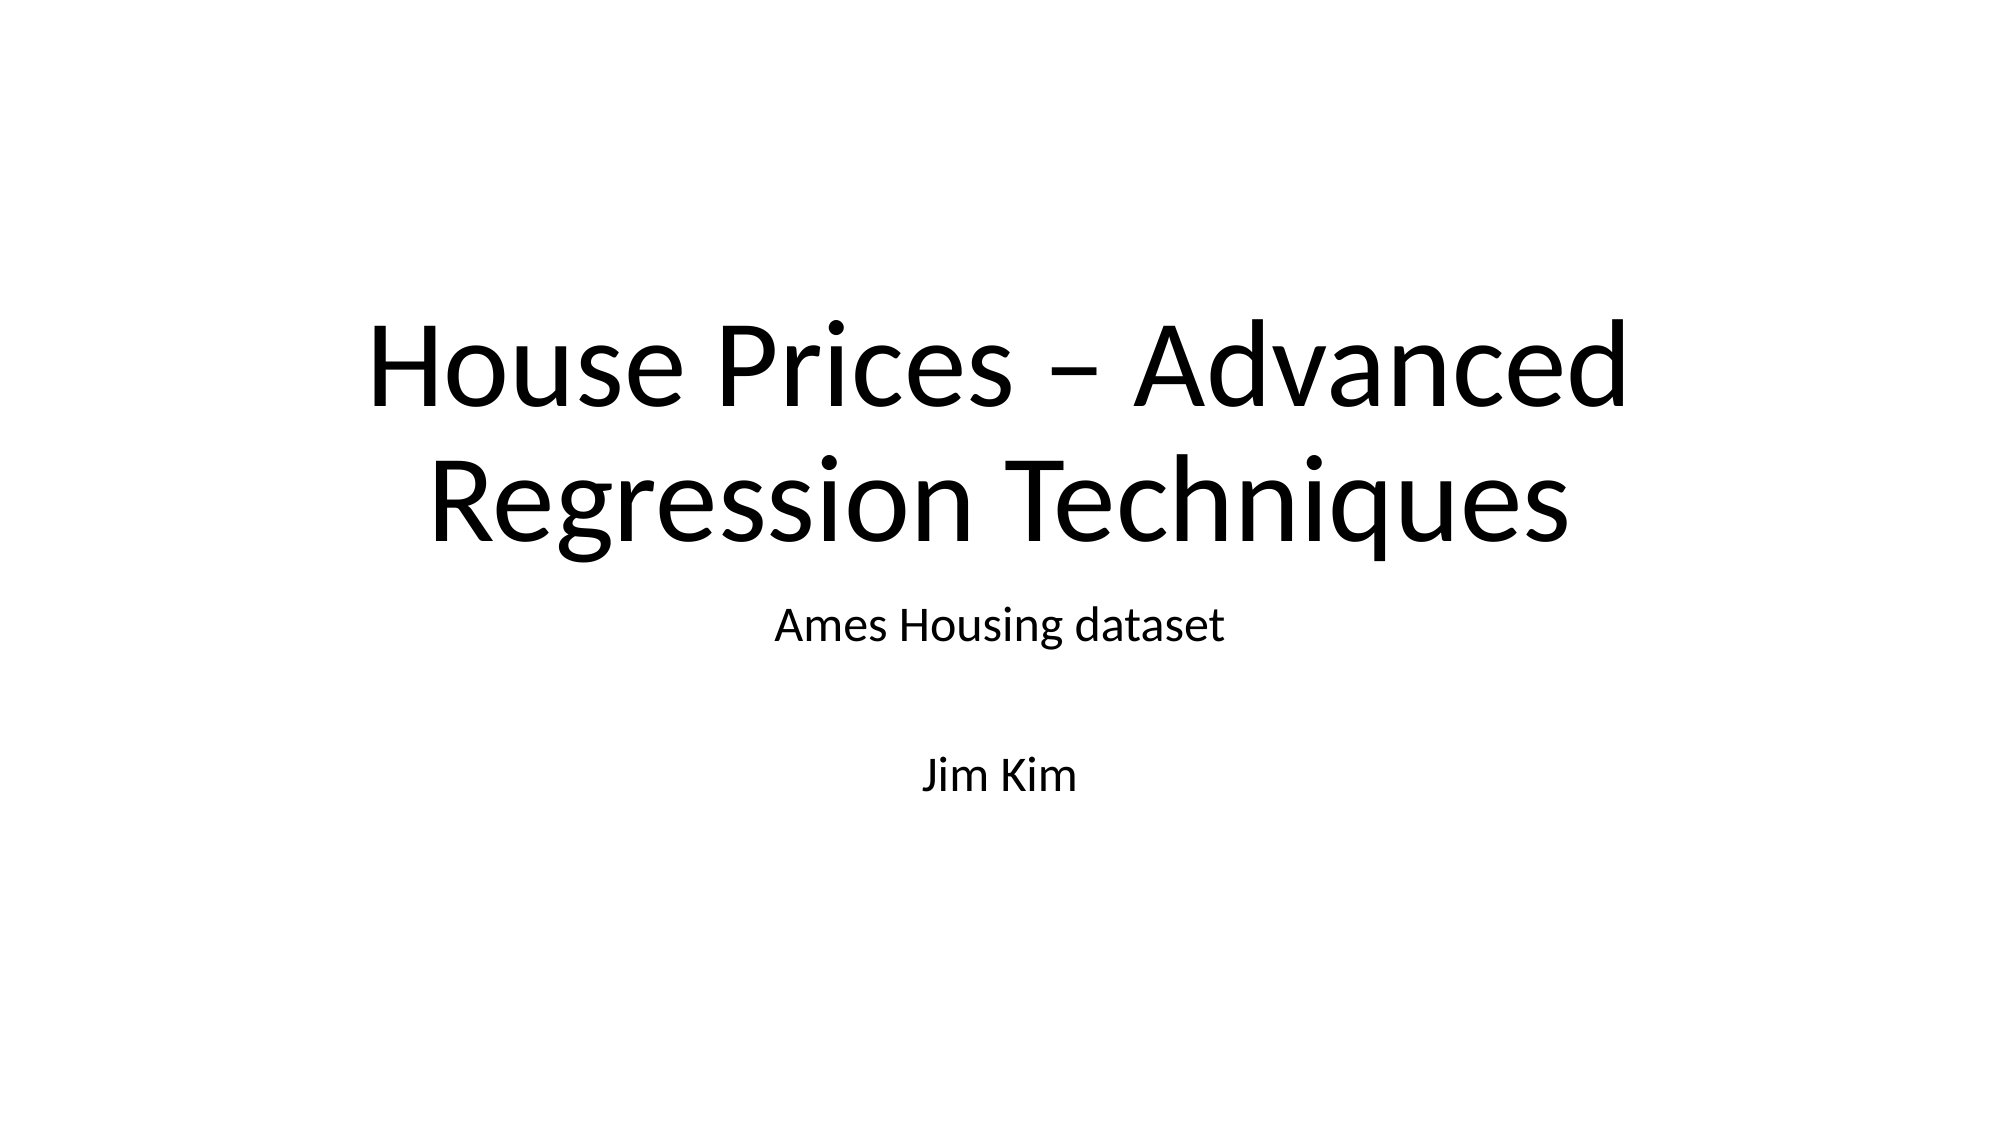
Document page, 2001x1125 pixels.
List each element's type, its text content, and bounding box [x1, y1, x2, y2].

subtitle Ames Housing dataset Jim Kim [249, 590, 1750, 863]
title House Prices – Advanced Regression Techniques [249, 184, 1750, 576]
